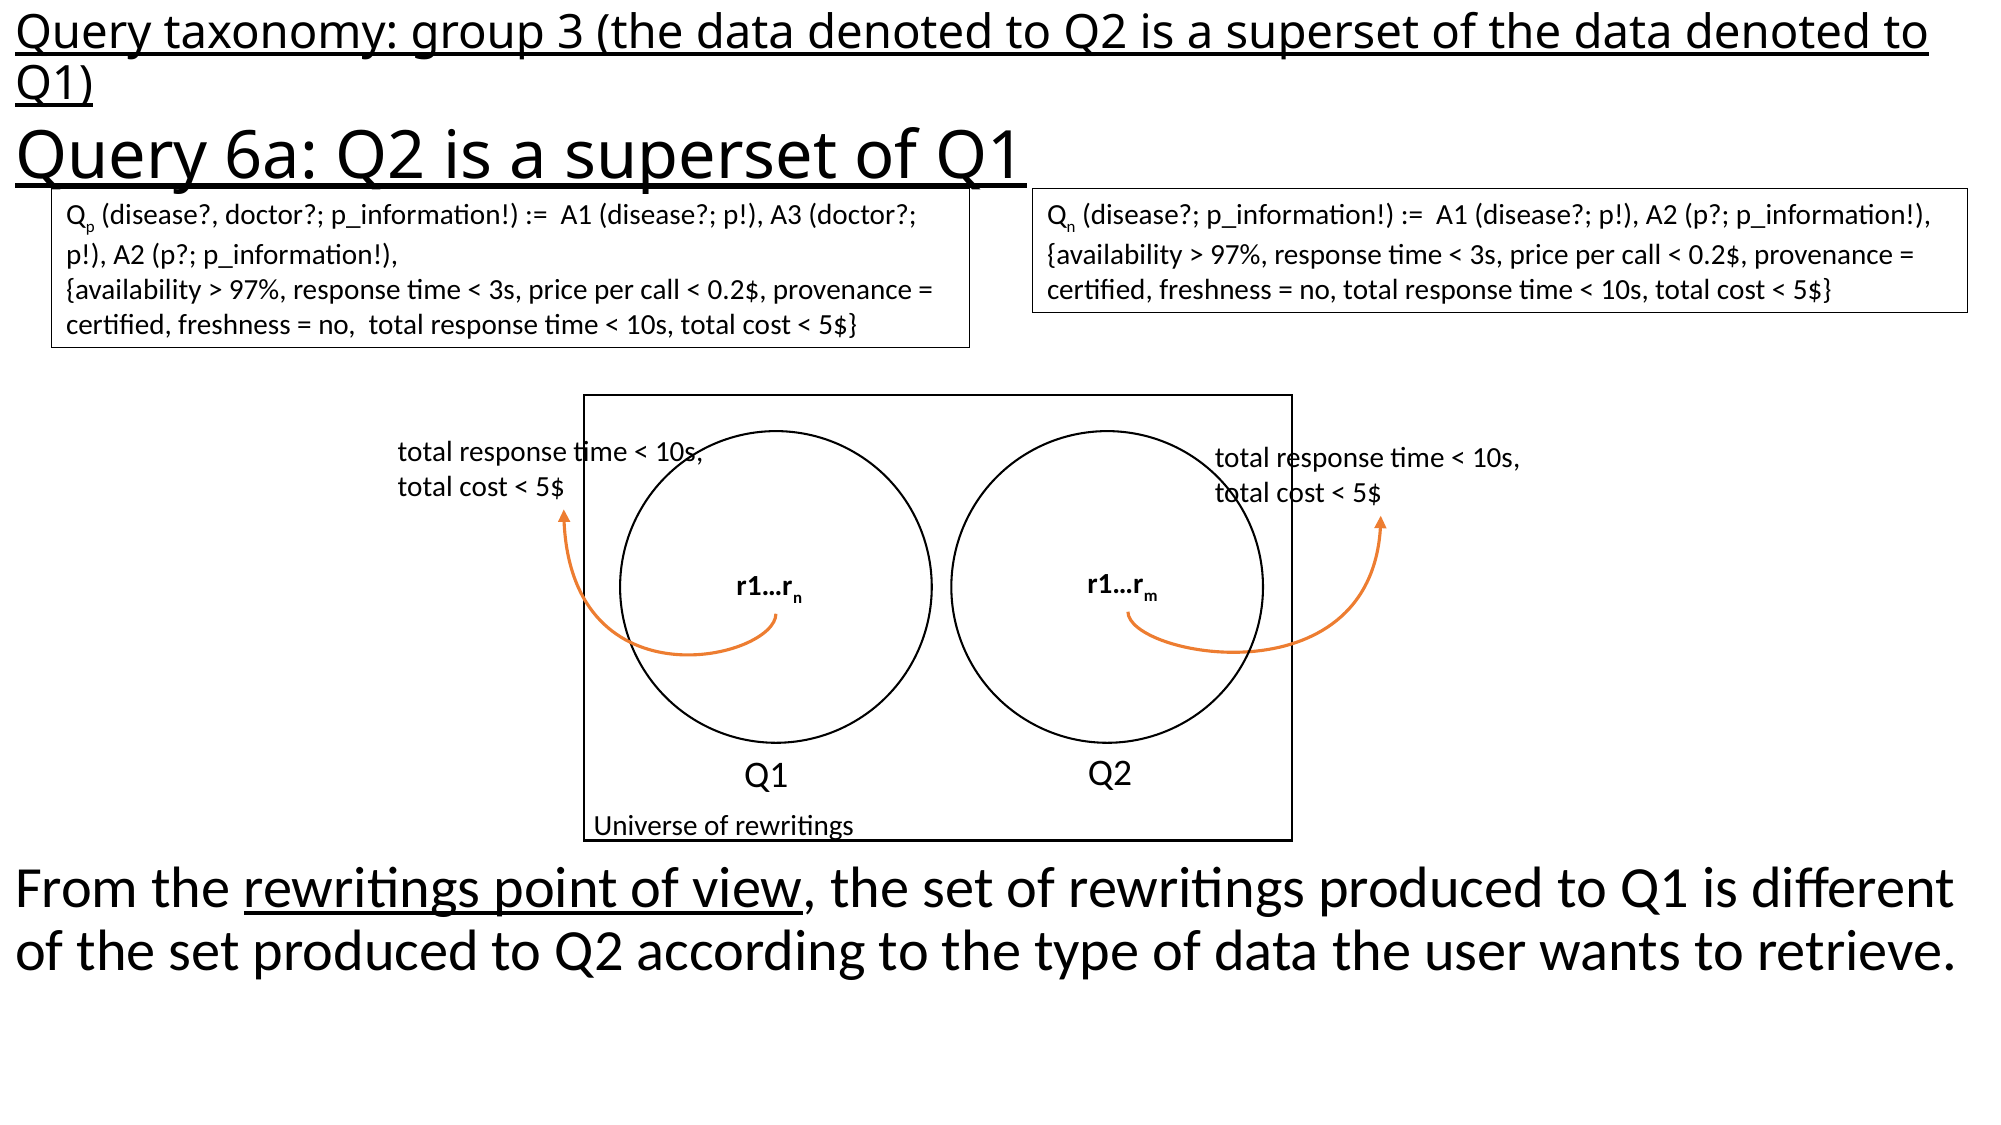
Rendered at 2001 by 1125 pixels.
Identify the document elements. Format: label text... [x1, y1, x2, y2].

text_box Q1 [729, 742, 804, 803]
list From the rewritings point of view, the set of rewritings produced to Q1 is different of the set produced to Q2 according to the type of data the user wants to retrieve. [0, 849, 2000, 1125]
text_box Universe of rewritings [578, 798, 941, 849]
text_box [641, 430, 933, 742]
title Query taxonomy: group 3 (the data denoted to Q2 is a superset of the data denoted to Q1) [0, 0, 2000, 98]
text_box total response time < 10s, total cost < 5$ [383, 424, 583, 510]
text_box Qp (disease?, doctor?; p_information!) := A1 (disease?; p!), A3 (doctor?; p!), A2 (p?; p_information!), {availability > 97%, response time < 3s, price per call < 0.2$, provenance = certified, freshness = no, total response time < 10s, total cost < 5$} [51, 188, 970, 348]
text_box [620, 454, 720, 667]
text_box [1208, 435, 1300, 689]
text_box Qn (disease?; p_information!) := A1 (disease?; p!), A2 (p?; p_information!), {availability > 97%, response time < 3s, price per call < 0.2$, provenance = certified, freshness = no, total response time < 10s, total cost < 5$} [1032, 188, 1968, 313]
text_box total response time < 10s, total cost < 5$ [1200, 431, 1562, 516]
text_box Q2 [1073, 740, 1148, 801]
text_box [583, 394, 1293, 842]
text_box Query 6a: Q2 is a superset of Q1 [0, 98, 2000, 216]
text_box [950, 430, 1227, 744]
